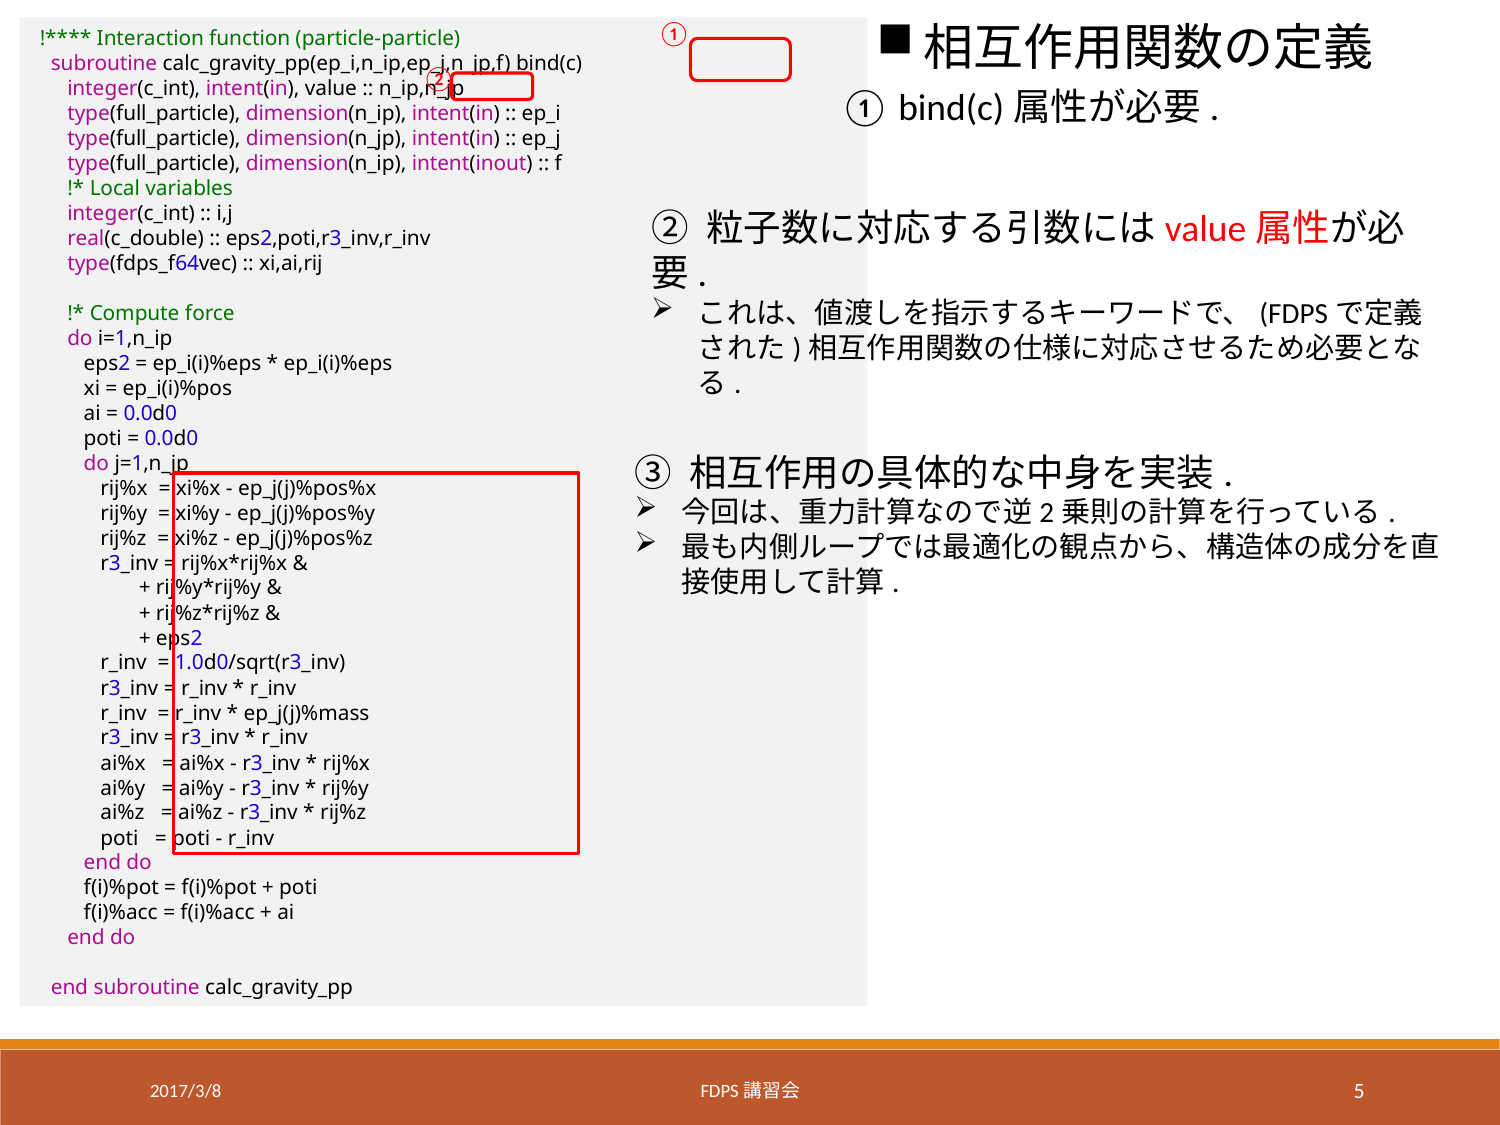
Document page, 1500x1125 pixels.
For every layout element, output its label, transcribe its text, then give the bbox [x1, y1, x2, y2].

text_box !**** Interaction function (particle-particle) subroutine calc_gravity_pp(ep_i,n_ip,ep_j,n_jp,f) bind(c) integer(c_int), intent(in), value :: n_ip,n_jp type(full_particle), dimension(n_ip), intent(in) :: ep_i type(full_particle), dimension(n_jp), intent(in) :: ep_j type(full_particle), dimension(n_ip), intent(inout) :: f !* Local variables integer(c_int) :: i,j real(c_double) :: eps2,poti,r3_inv,r_inv type(fdps_f64vec) :: xi,ai,rij !* Compute force do i=1,n_ip eps2 = ep_i(i)%eps * ep_i(i)%eps xi = ep_i(i)%pos ai = 0.0d0 poti = 0.0d0 do j=1,n_jp rij%x = xi%x - ep_j(j)%pos%x rij%y = xi%y - ep_j(j)%pos%y rij%z = xi%z - ep_j(j)%pos%z r3_inv = rij%x*rij%x & + rij%y*rij%y & + rij%z*rij%z & + eps2 r_inv = 1.0d0/sqrt(r3_inv) r3_inv = r_inv * r_inv r_inv = r_inv * ep_j(j)%mass r3_inv = r3_inv * r_inv ai%x = ai%x - r3_inv * rij%x ai%y = ai%y - r3_inv * rij%y ai%z = ai%z - r3_inv * rij%z poti = poti - r_inv end do f(i)%pot = f(i)%pot + poti f(i)%acc = f(i)%acc + ai end do end subroutine calc_gravity_pp [19, 17, 868, 1007]
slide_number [135, 1059, 440, 1120]
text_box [410, 54, 1458, 365]
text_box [172, 440, 1458, 855]
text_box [645, 9, 1489, 137]
footer FDPS講習会 [453, 1059, 1047, 1120]
slide_number 5 [1218, 1059, 1380, 1120]
